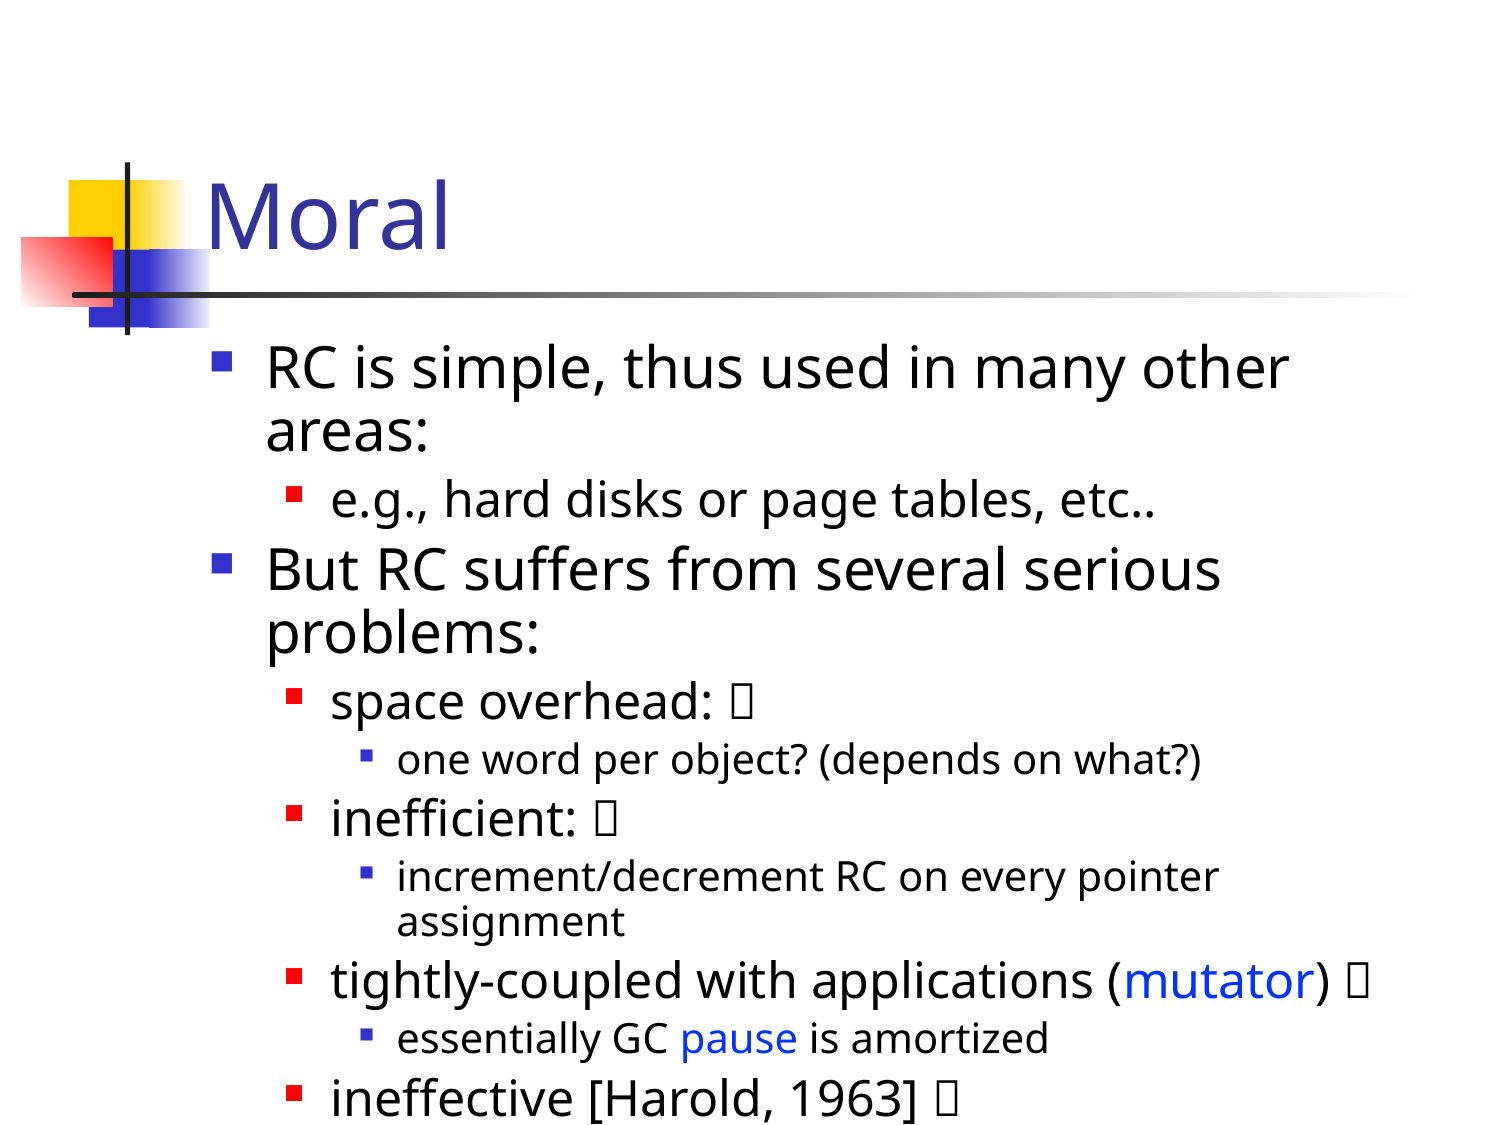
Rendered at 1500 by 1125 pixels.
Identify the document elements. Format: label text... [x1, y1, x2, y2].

title Moral [188, 35, 1468, 275]
list RC is simple, thus used in many other areas: e.g., hard disks or page tables, etc.. But RC suffers from several serious problems: space overhead:  one word per object? (depends on what?) inefficient:  increment/decrement RC on every pointer assignment tightly-coupled with applications (mutator)  essentially GC pause is amortized ineffective [Harold, 1963]  can not handle circular data structures 3 years after the algorithm! [193, 331, 1469, 1006]
